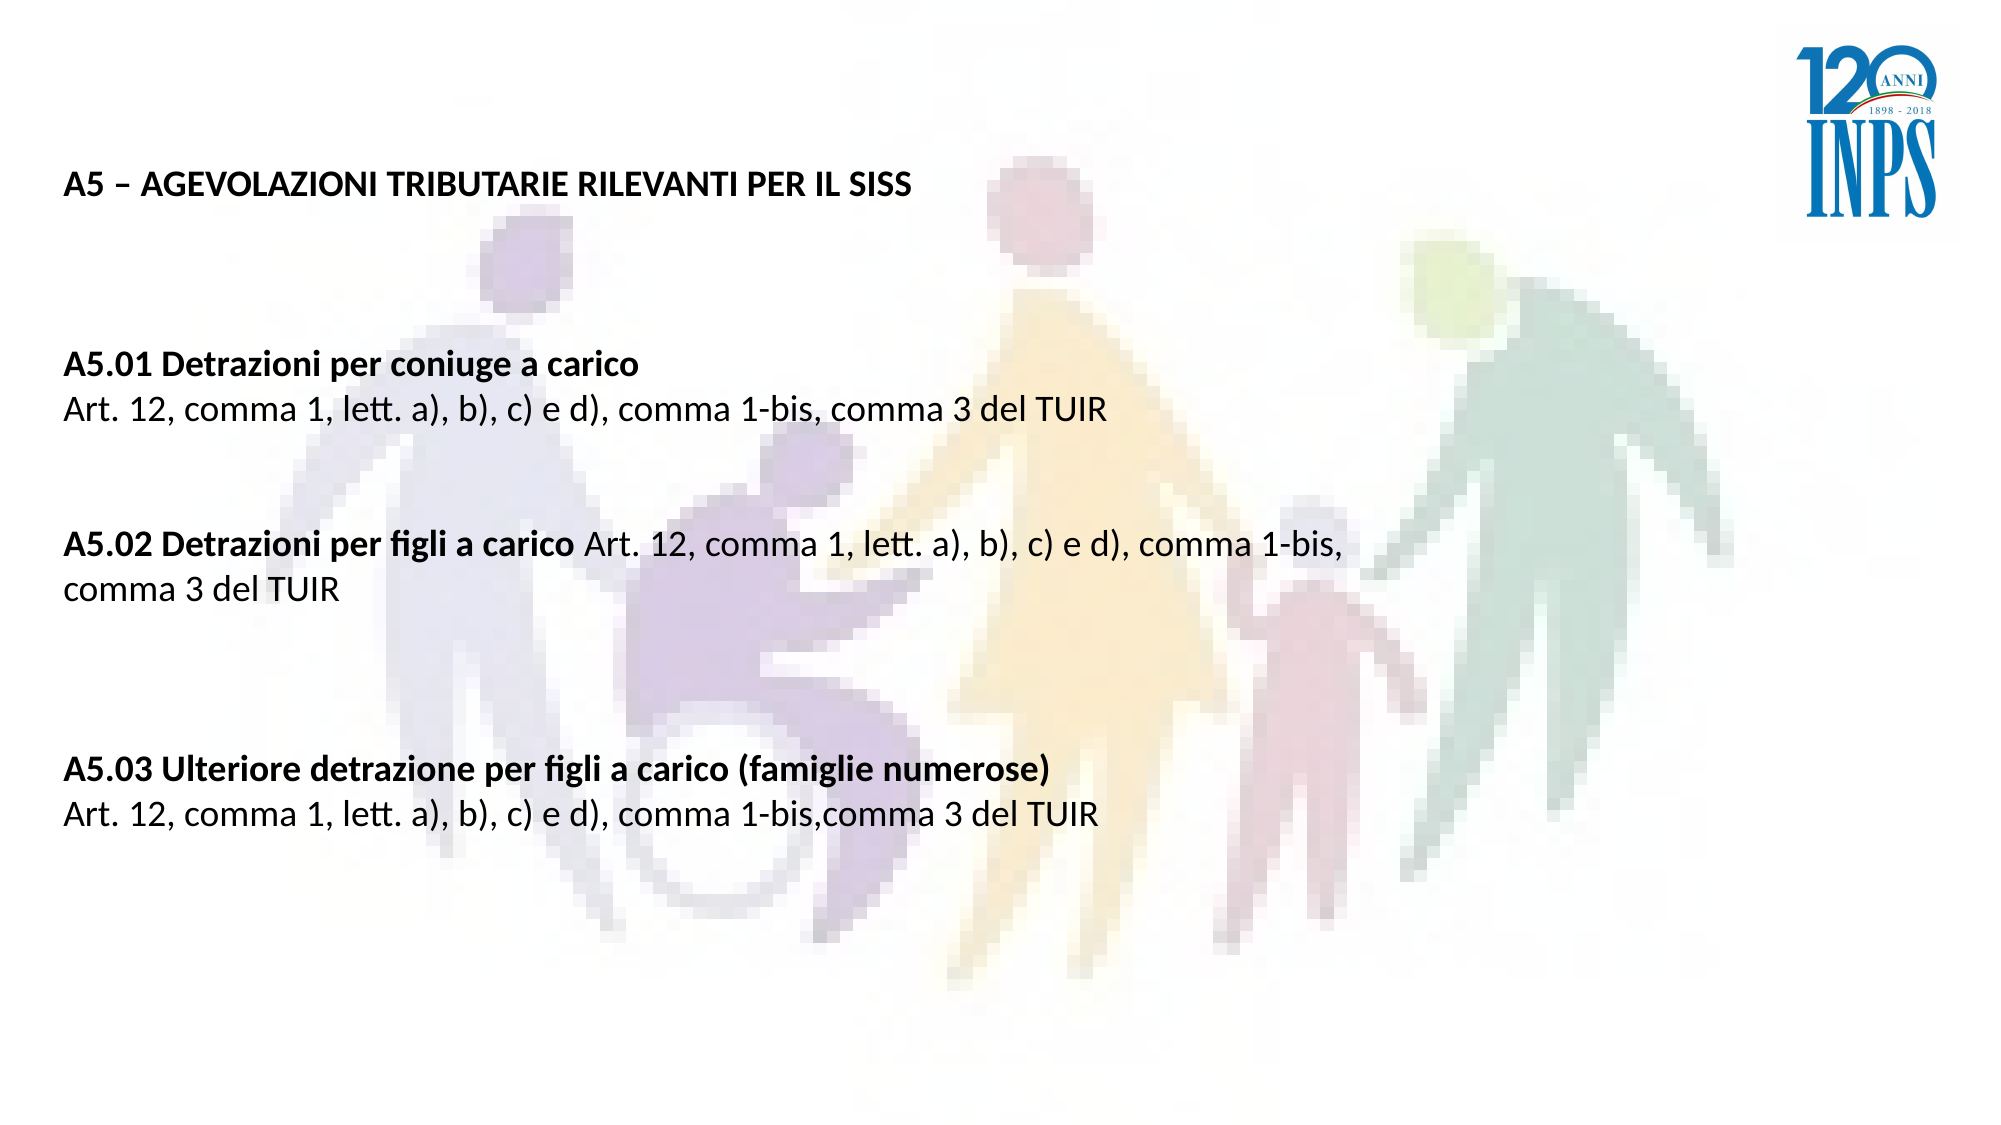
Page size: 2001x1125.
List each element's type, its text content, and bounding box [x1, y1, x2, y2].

text_box A5 – AGEVOLAZIONI TRIBUTARIE RILEVANTI PER IL SISS A5.01 Detrazioni per coniuge a carico Art. 12, comma 1, lett. a), b), c) e d), comma 1-bis, comma 3 del TUIR A5.02 Detrazioni per figli a carico Art. 12, comma 1, lett. a), b), c) e d), comma 1-bis, comma 3 del TUIR A5.03 Ulteriore detrazione per figli a carico (famiglie numerose) Art. 12, comma 1, lett. a), b), c) e d), comma 1-bis,comma 3 del TUIR [48, 61, 1940, 841]
picture [1776, 25, 1959, 244]
